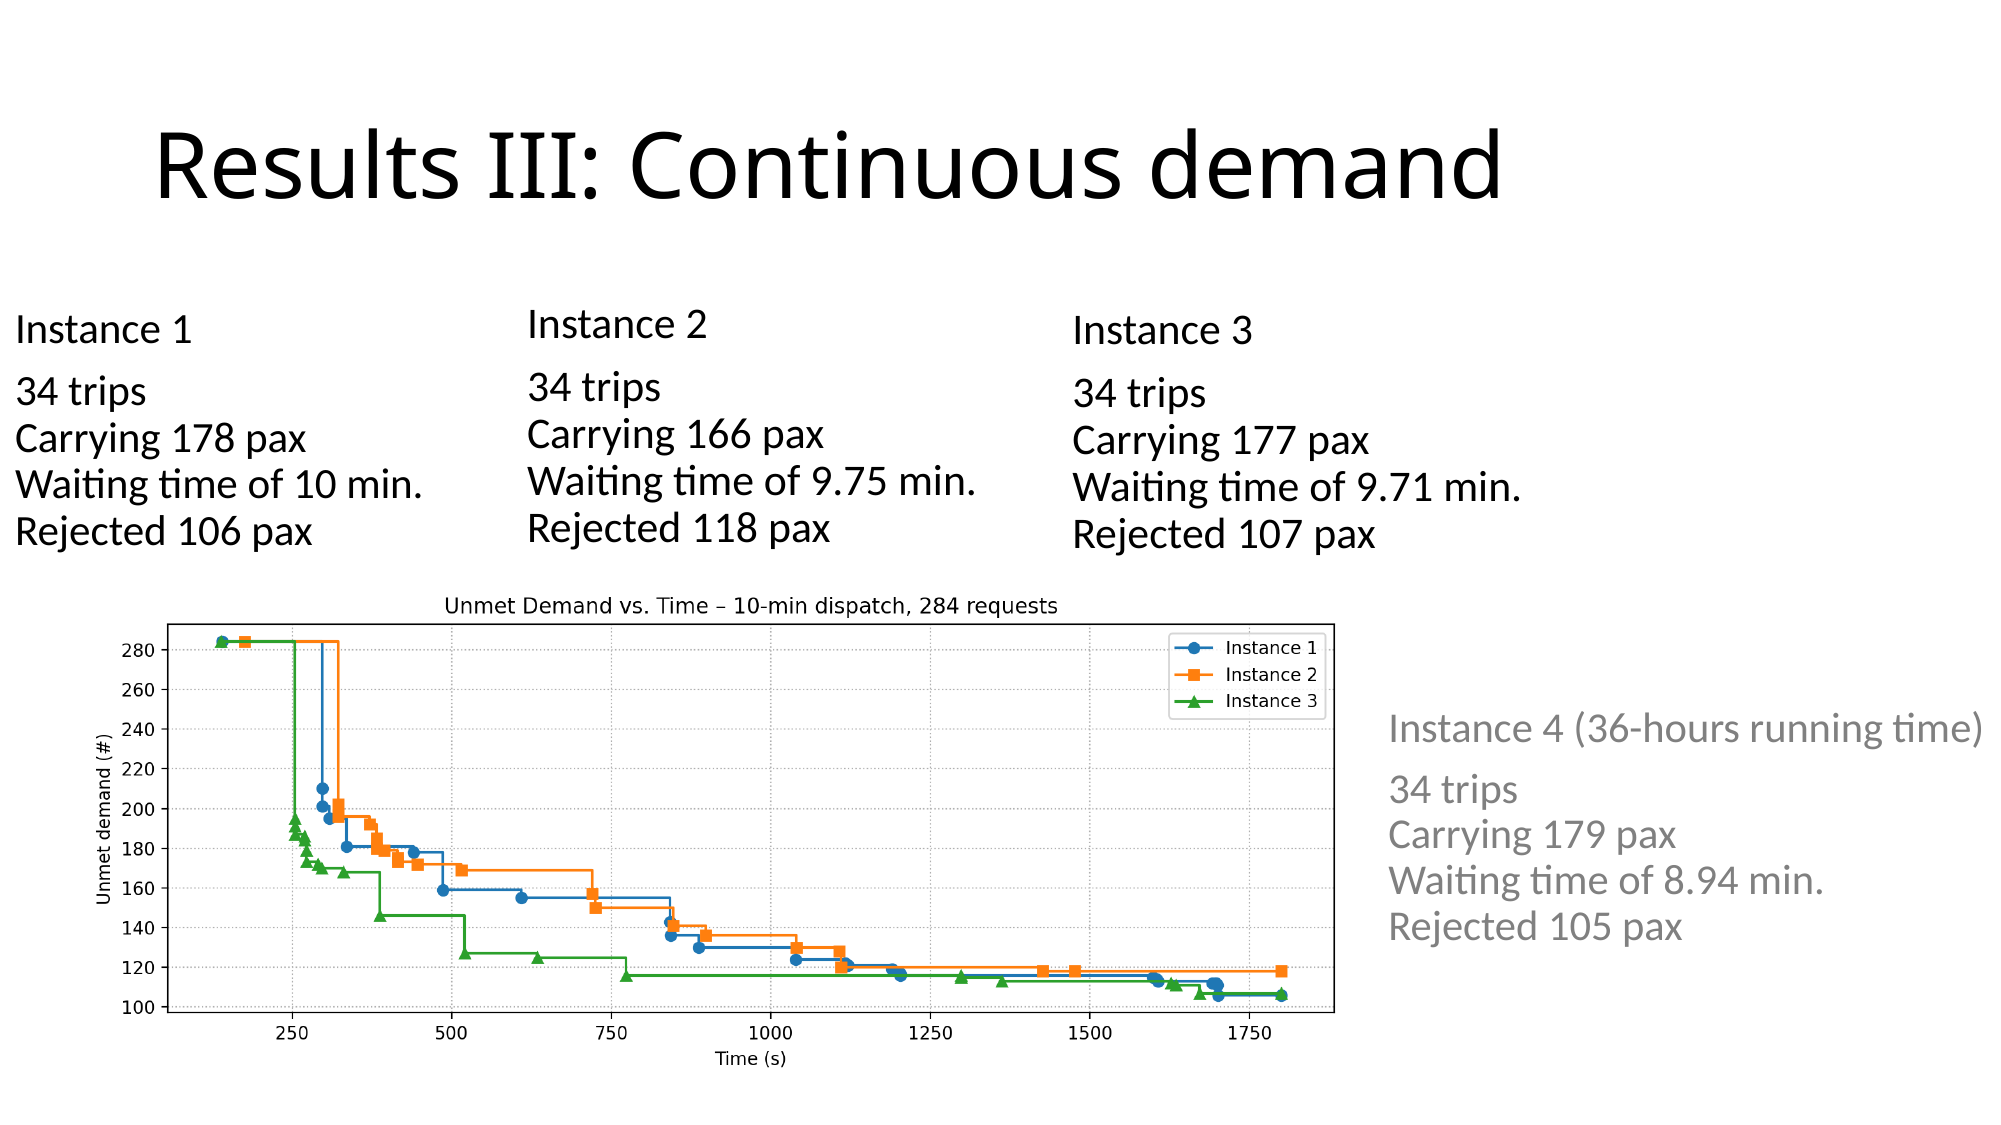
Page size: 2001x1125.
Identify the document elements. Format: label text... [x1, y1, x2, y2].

title Results III: Continuous demand [137, 59, 1863, 278]
picture [77, 576, 1353, 1087]
list Instance 2 34 trips Carrying 166 pax Waiting time of 9.75 min. Rejected 118 pax [512, 293, 1058, 561]
text_box Instance 4 (36-hours running time) 34 trips Carrying 179 pax Waiting time of 8.94 min. Rejected 105 pax [1373, 698, 2000, 966]
list Instance 1 34 trips Carrying 178 pax Waiting time of 10 min. Rejected 106 pax [0, 299, 513, 563]
text_box Instance 3 34 trips Carrying 177 pax Waiting time of 9.71 min. Rejected 107 pax [1057, 299, 1649, 567]
